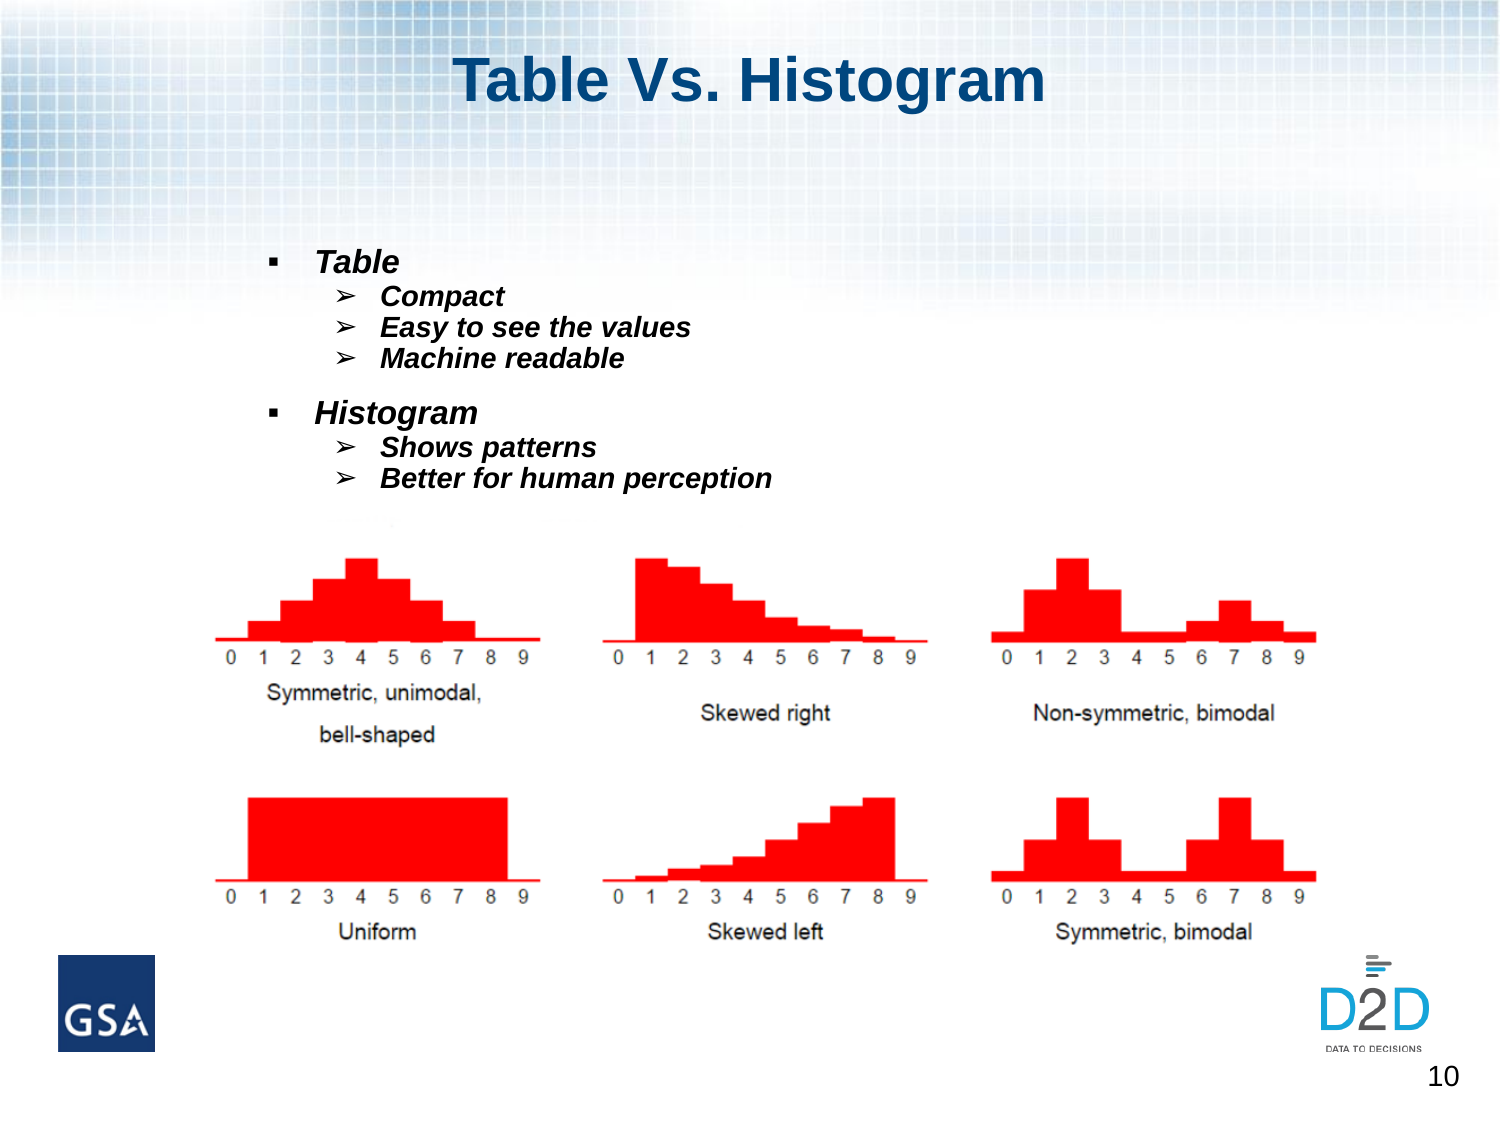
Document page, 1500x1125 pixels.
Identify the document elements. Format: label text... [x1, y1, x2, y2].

picture [1372, 955, 1440, 1052]
slide_number 10 [1412, 1012, 1500, 1100]
list Table Compact Easy to see the values Machine readable Histogram Shows patterns Better for human perception [233, 237, 1355, 498]
picture [0, 0, 1500, 974]
title Table Vs. Histogram [75, 31, 1425, 207]
text_box [251, 874, 1372, 1082]
picture [58, 955, 155, 1052]
